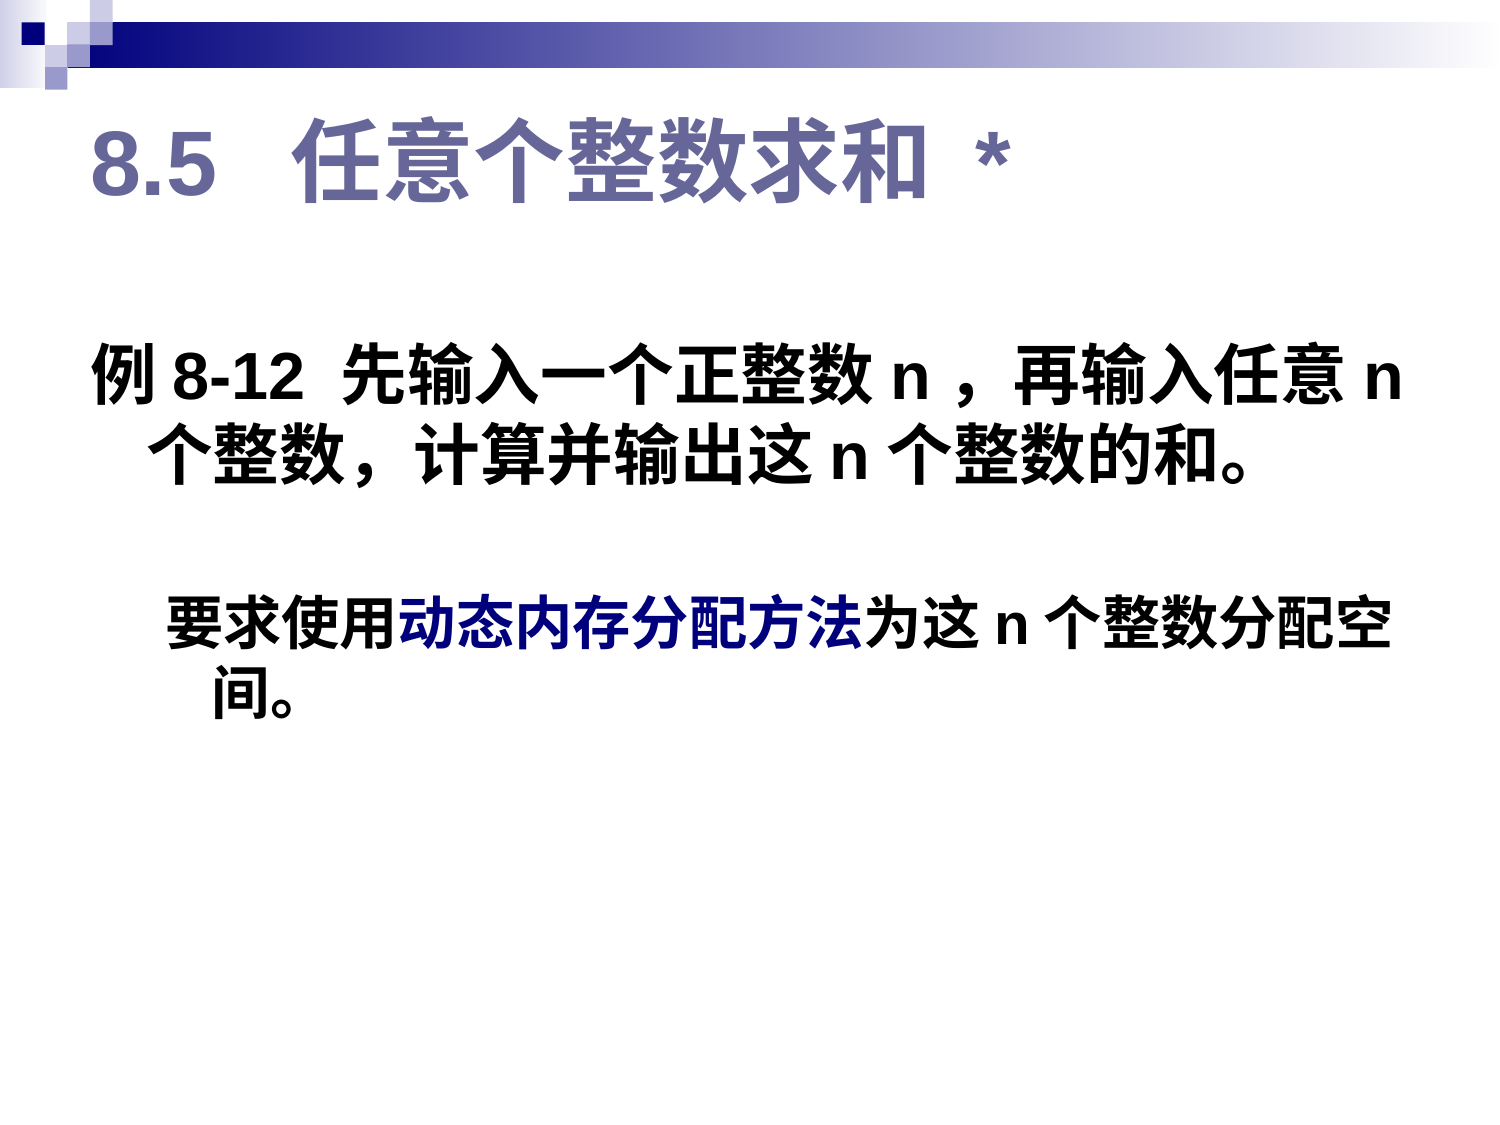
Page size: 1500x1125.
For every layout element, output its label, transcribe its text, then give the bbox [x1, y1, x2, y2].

list 例8-12 先输入一个正整数n，再输入任意n个整数，计算并输出这n个整数的和。 要求使用动态内存分配方法为这n个整数分配空间。 [75, 324, 1425, 963]
title 8.5 任意个整数求和 * [75, 75, 1424, 244]
